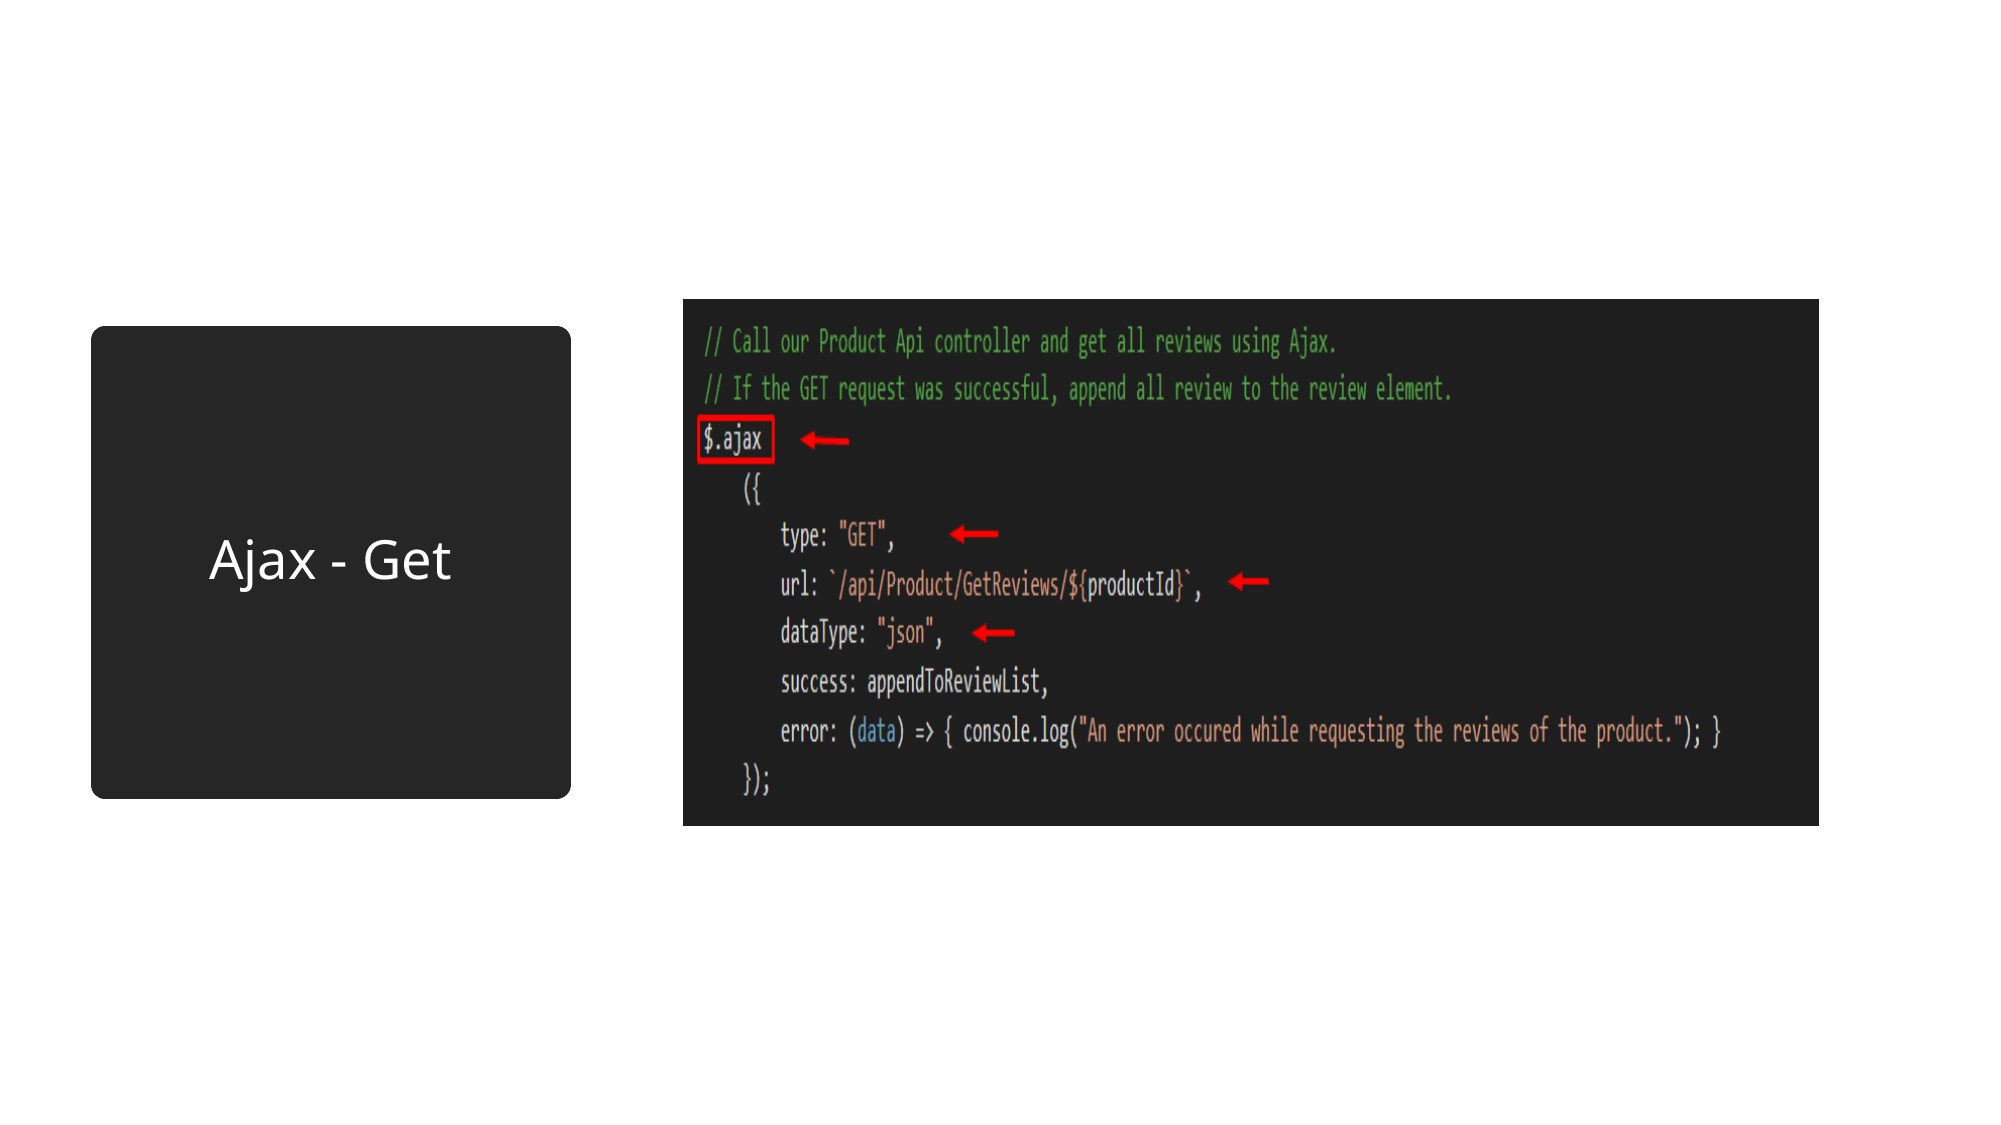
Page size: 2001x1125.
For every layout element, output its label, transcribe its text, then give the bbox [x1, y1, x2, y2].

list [683, 299, 1819, 826]
title Ajax - Get [105, 340, 557, 785]
